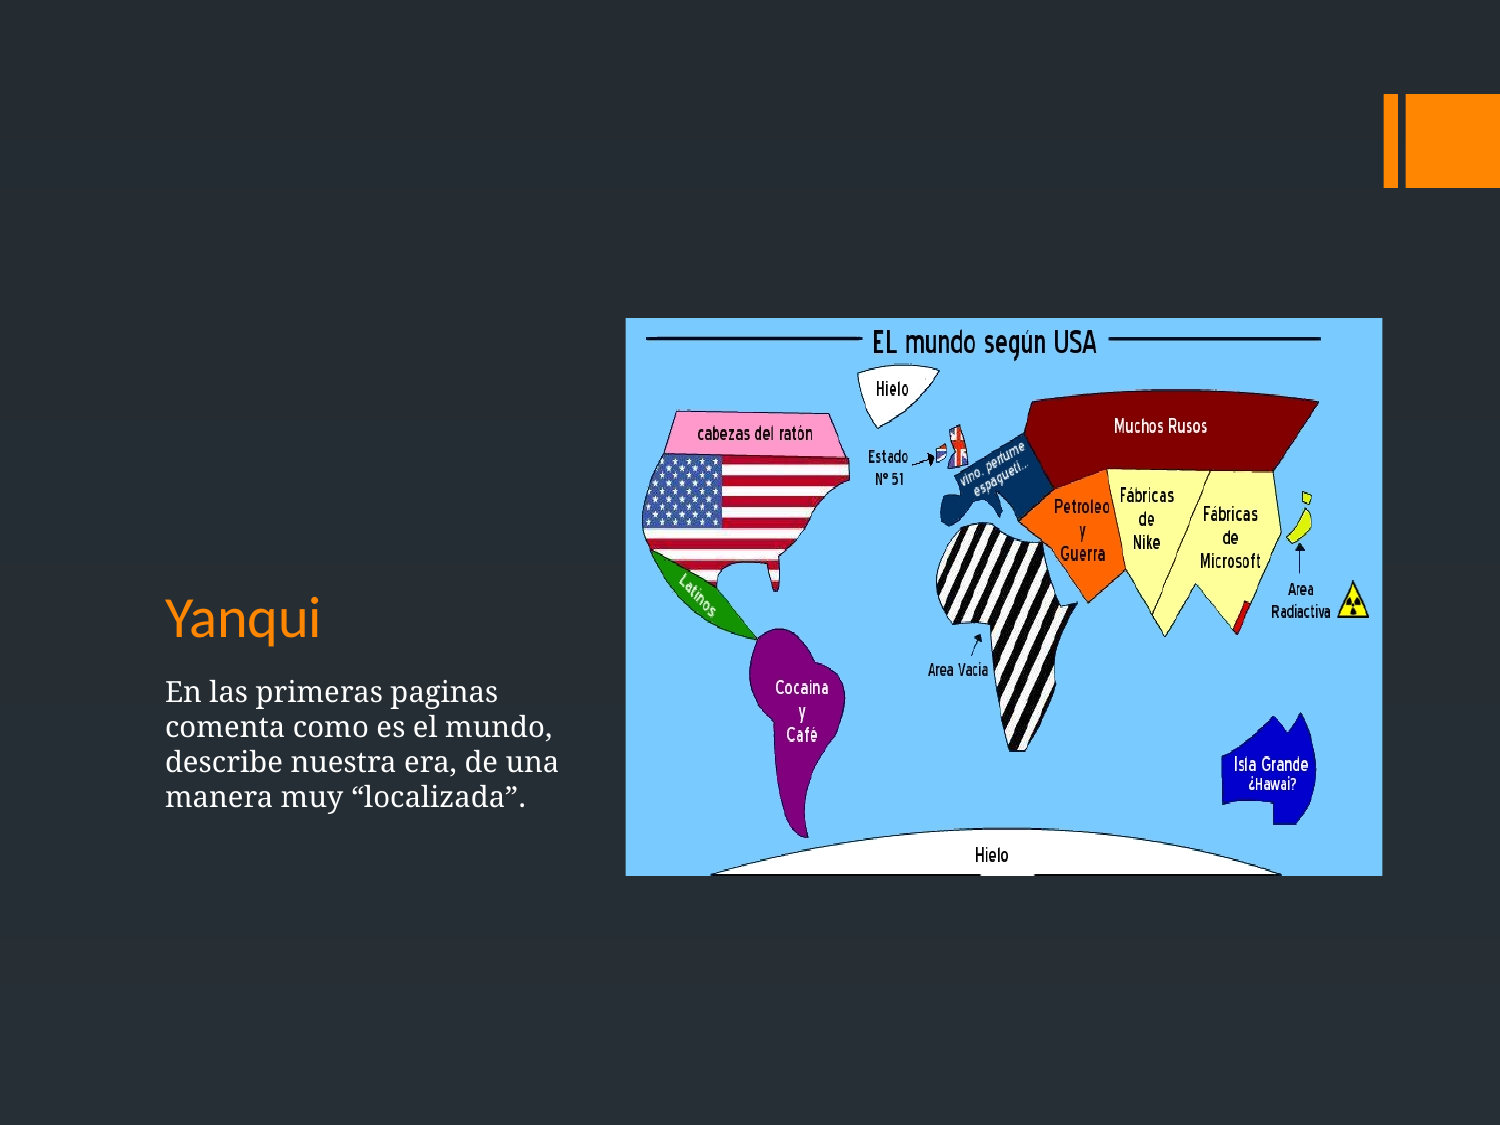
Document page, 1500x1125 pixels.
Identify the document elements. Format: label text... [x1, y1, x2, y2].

picture [625, 317, 1383, 877]
list En las primeras paginas comenta como es el mundo, describe nuestra era, de una manera muy “localizada”. [150, 666, 635, 1035]
title Yanqui [150, 299, 635, 657]
